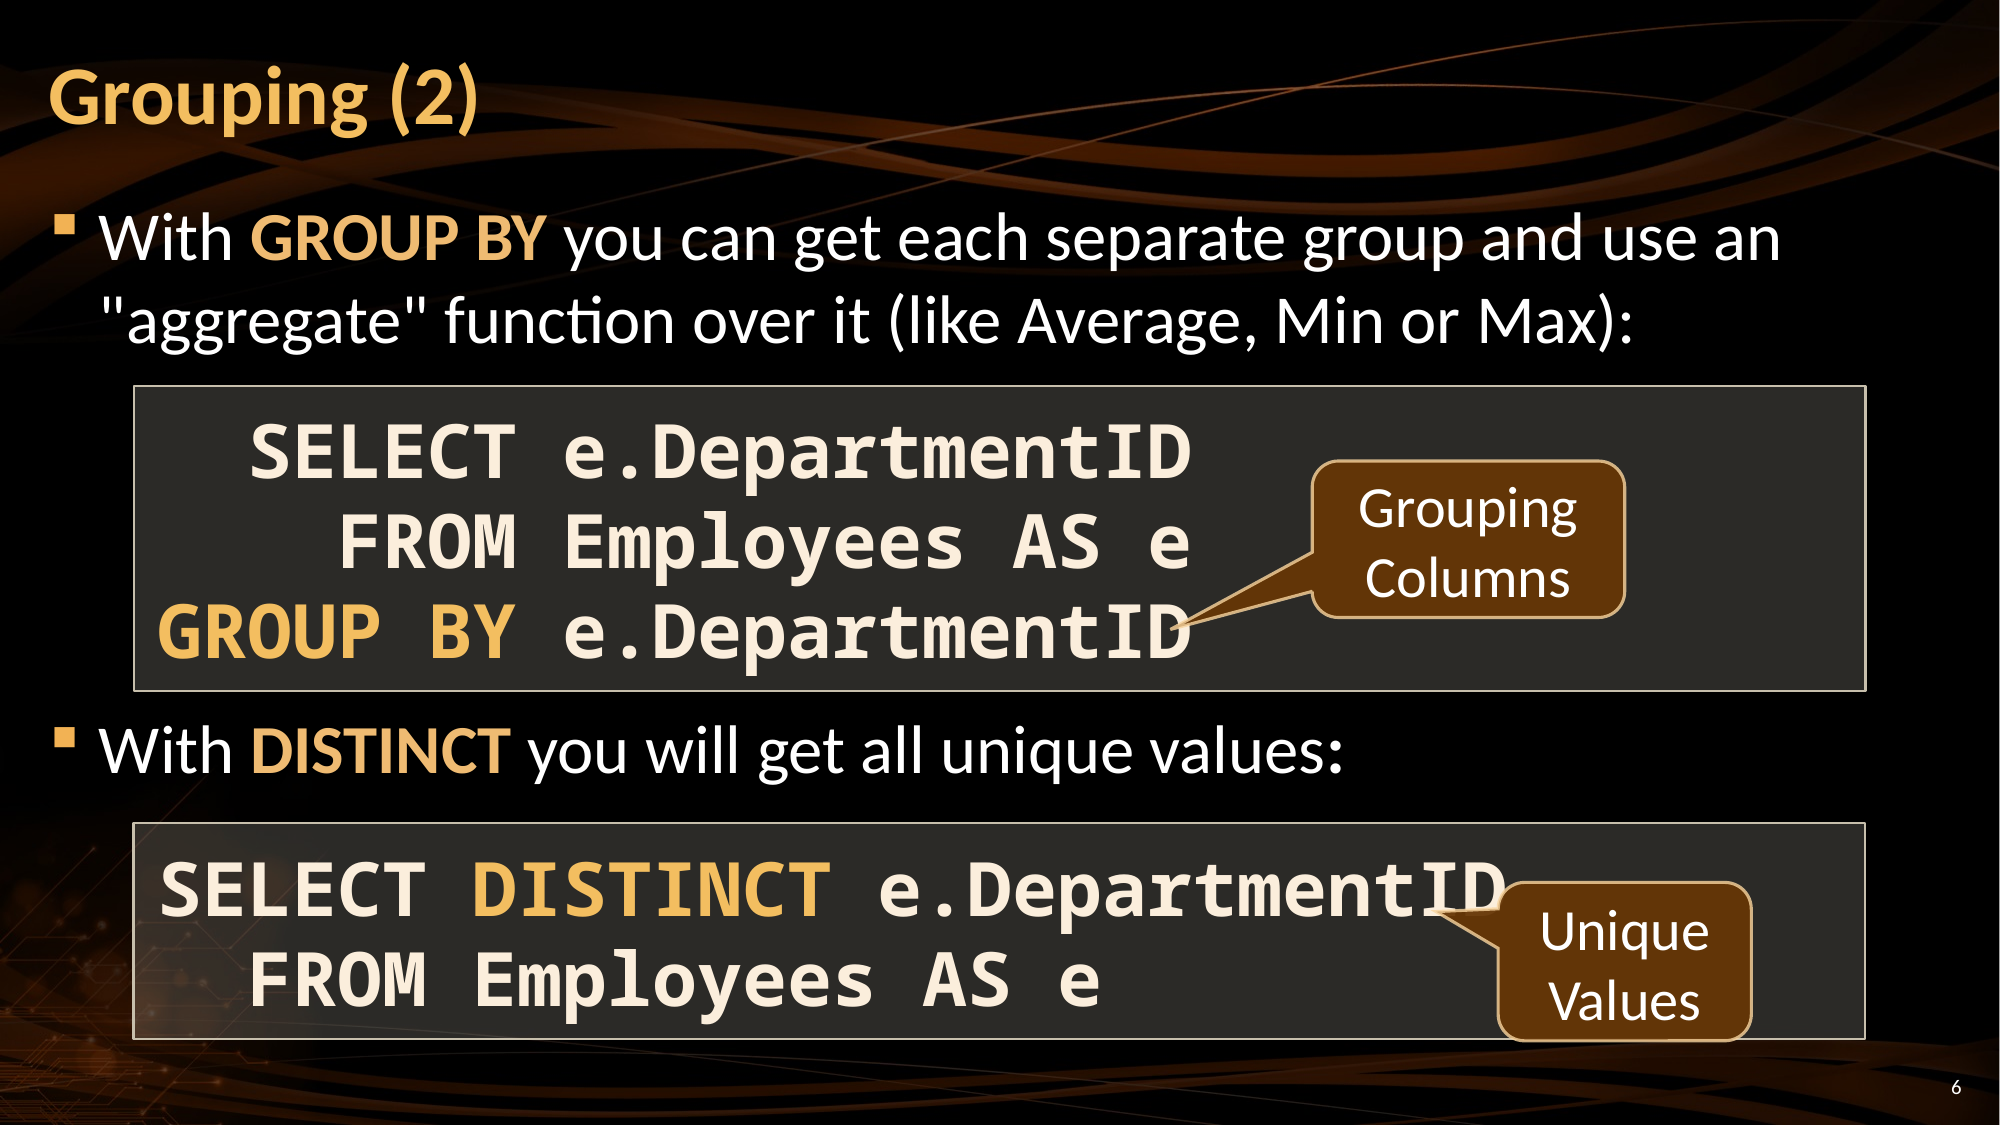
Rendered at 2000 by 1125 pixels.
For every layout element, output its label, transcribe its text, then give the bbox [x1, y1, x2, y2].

text_box SELECT e.DepartmentID FROM Employees AS e GROUP BY e.DepartmentID [133, 385, 1866, 692]
text_box Unique Values [1432, 881, 1753, 1042]
picture [0, 0, 2000, 1125]
text_box Grouping Columns [1169, 459, 1626, 631]
list With GROUP BY you can get each separate group and use an "aggregate" function over it (like Average, Min or Max): With DISTINCT you will get all unique values: [31, 186, 1968, 1100]
text_box SELECT DISTINCT e.DepartmentID FROM Employees AS e [133, 823, 1866, 1039]
title Grouping (2) [30, 6, 1602, 189]
slide_number 6 [1897, 1070, 1968, 1103]
